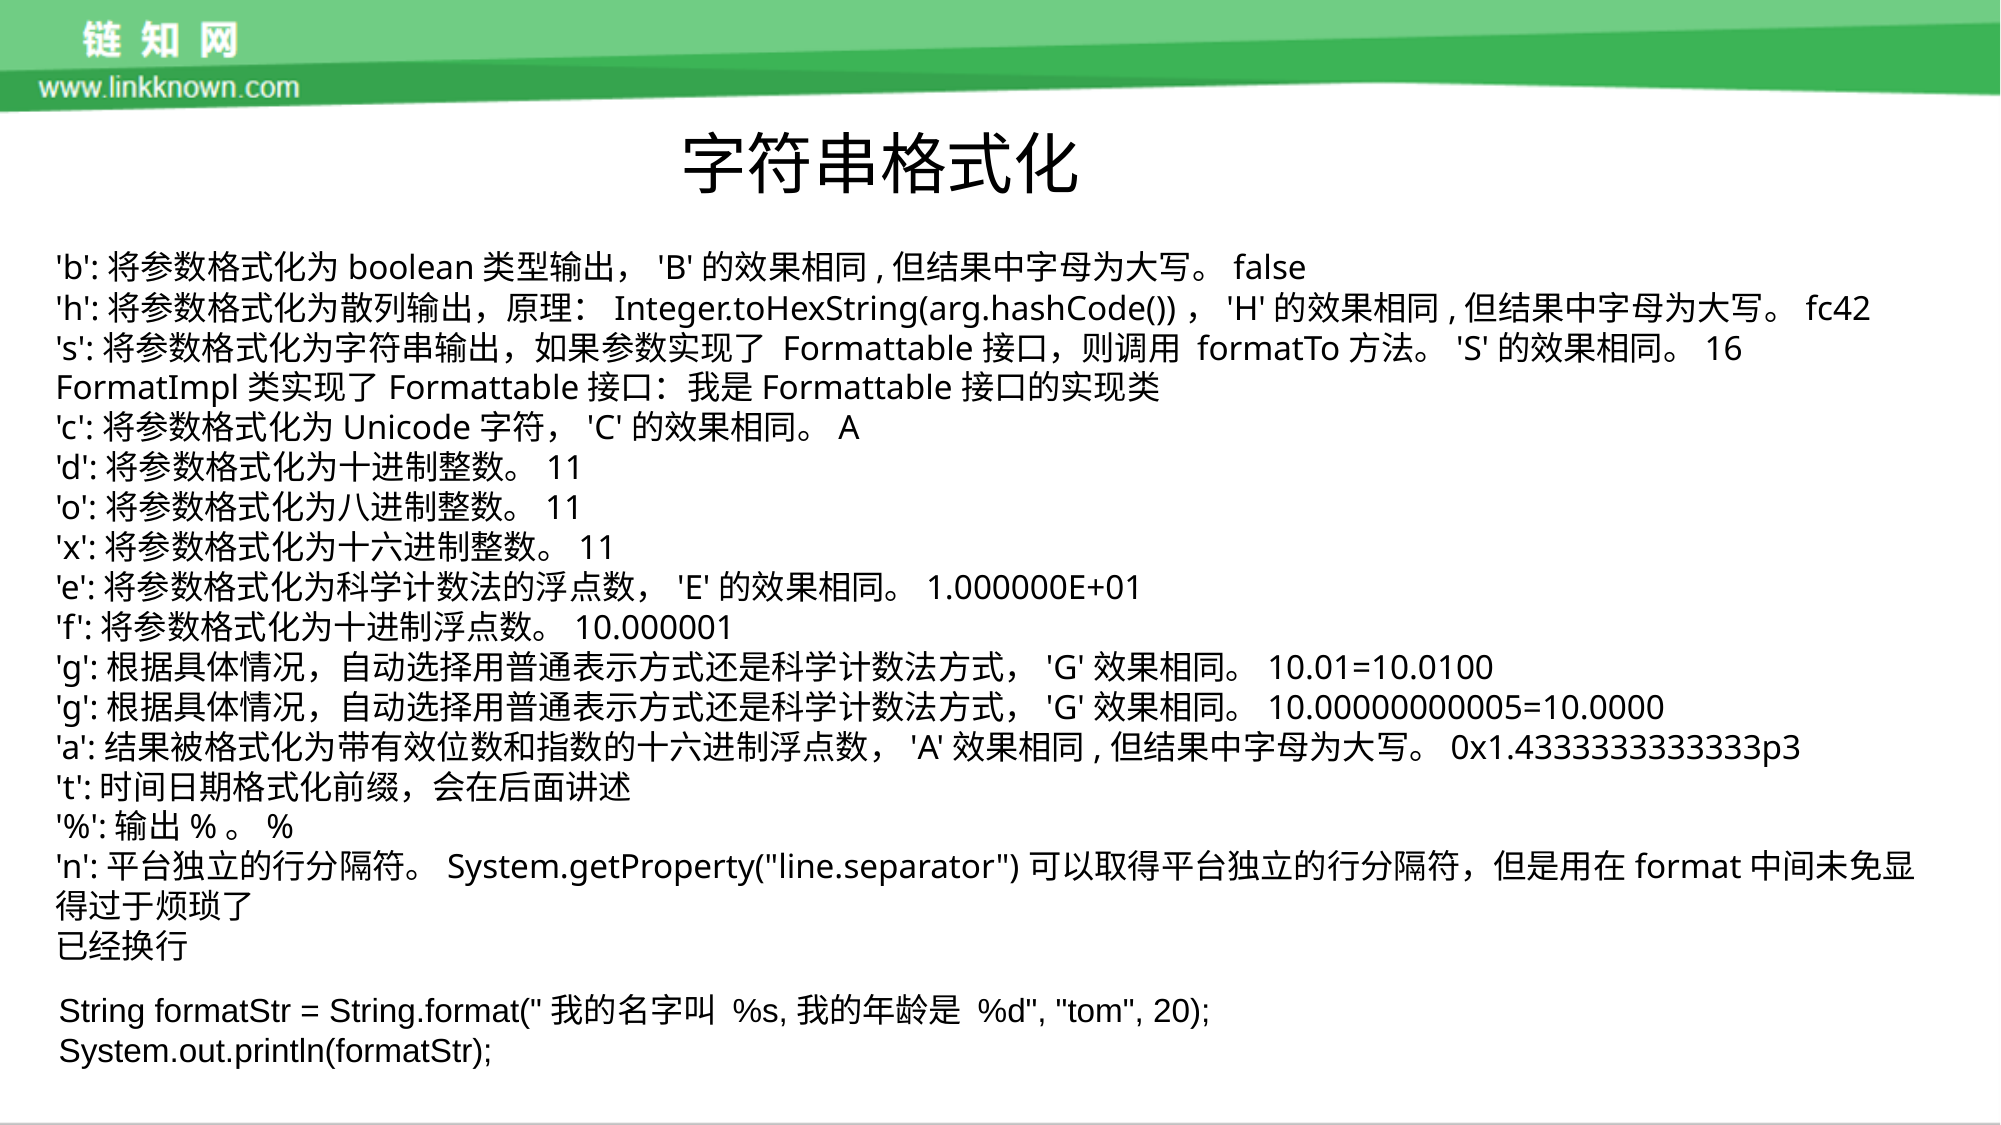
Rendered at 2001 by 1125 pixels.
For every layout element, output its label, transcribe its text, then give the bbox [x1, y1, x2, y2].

text_box 字符串格式化 [665, 114, 1437, 210]
text_box 'b':将参数格式化为boolean类型输出，'B'的效果相同,但结果中字母为大写。false 'h':将参数格式化为散列输出，原理：Integer.toHexString(arg.hashCode())，'H'的效果相同,但结果中字母为大写。fc42 's':将参数格式化为字符串输出，如果参数实现了 Formattable接口，则调用 formatTo方法。'S'的效果相同。16 FormatImpl类实现了Formattable接口：我是Formattable接口的实现类 'c':将参数格式化为Unicode字符，'C'的效果相同。A 'd':将参数格式化为十进制整数。11 'o':将参数格式化为八进制整数。11 'x':将参数格式化为十六进制整数。11 'e':将参数格式化为科学计数法的浮点数，'E'的效果相同。1.000000E+01 'f':将参数格式化为十进制浮点数。10.000001 'g':根据具体情况，自动选择用普通表示方式还是科学计数法方式，'G'效果相同。10.01=10.0100 'g':根据具体情况，自动选择用普通表示方式还是科学计数法方式，'G'效果相同。10.00000000005=10.0000 'a':结果被格式化为带有效位数和指数的十六进制浮点数，'A'效果相同,但结果中字母为大写。0x1.4333333333333p3 't':时间日期格式化前缀，会在后面讲述 '%':输出%。% 'n':平台独立的行分隔符。System.getProperty("line.separator")可以取得平台独立的行分隔符，但是用在format中间未免显得过于烦琐了 已经换行 [40, 239, 1950, 973]
picture [0, 0, 2001, 1125]
text_box String formatStr = String.format("我的名字叫 %s,我的年龄是 %d", "tom", 20); System.out.println(formatStr); [43, 981, 1564, 1076]
